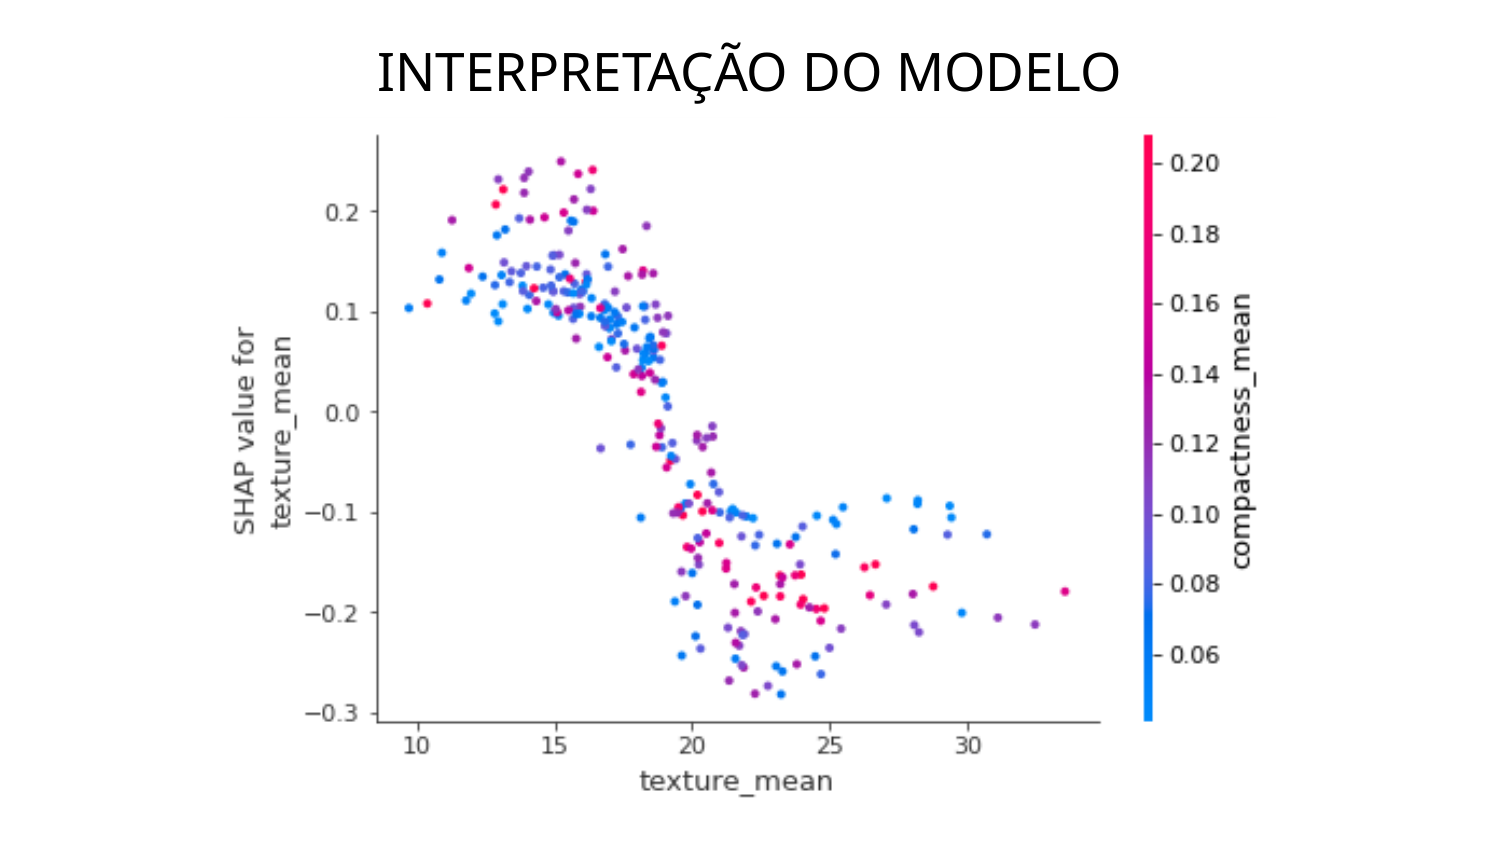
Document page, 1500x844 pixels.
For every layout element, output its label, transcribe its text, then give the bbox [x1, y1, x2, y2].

title INTERPRETAÇÃO DO MODELO [51, 23, 1449, 117]
picture [224, 116, 1276, 819]
